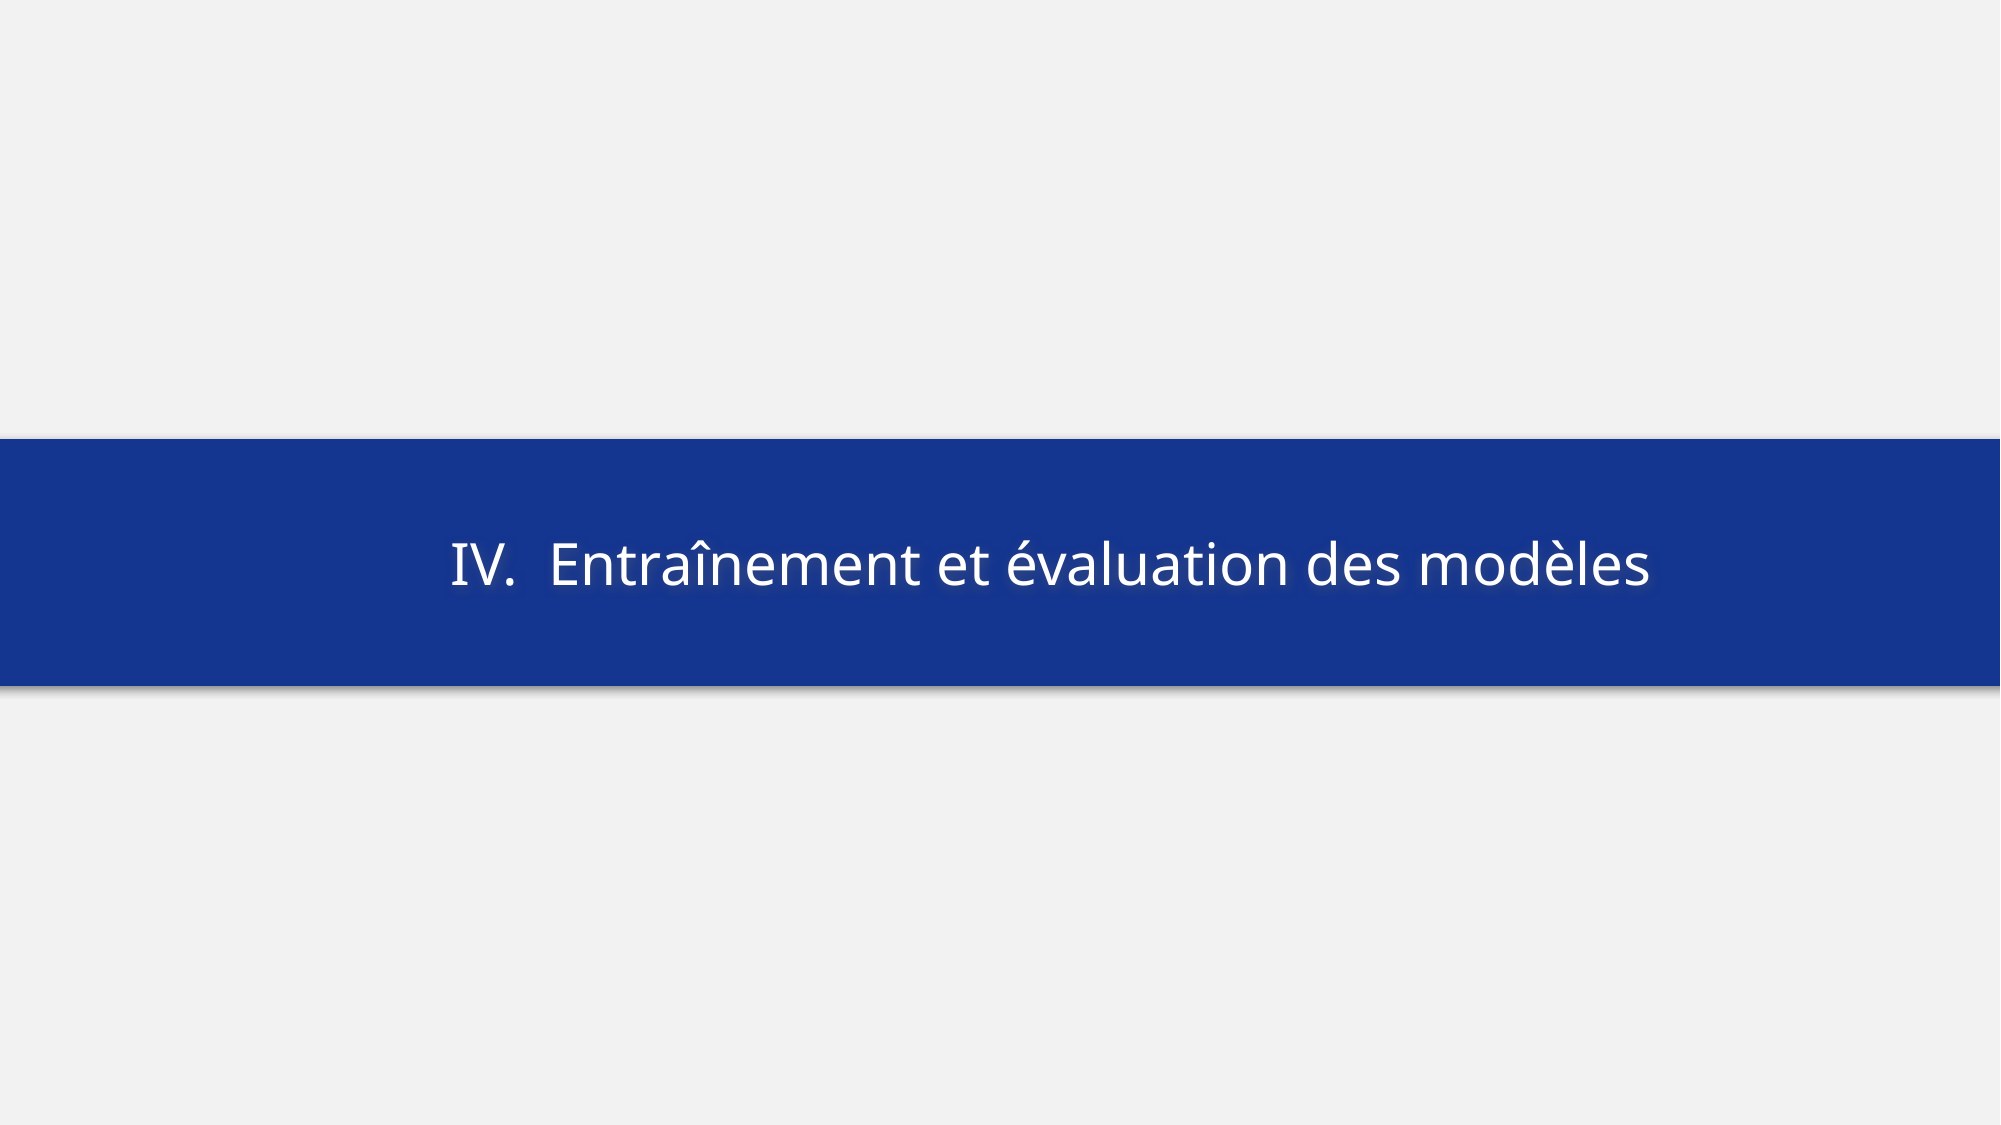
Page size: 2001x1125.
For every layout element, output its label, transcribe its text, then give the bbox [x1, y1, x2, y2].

text_box [0, 439, 2000, 685]
text_box IV. Entraînement et évaluation des modèles [227, 519, 1800, 605]
